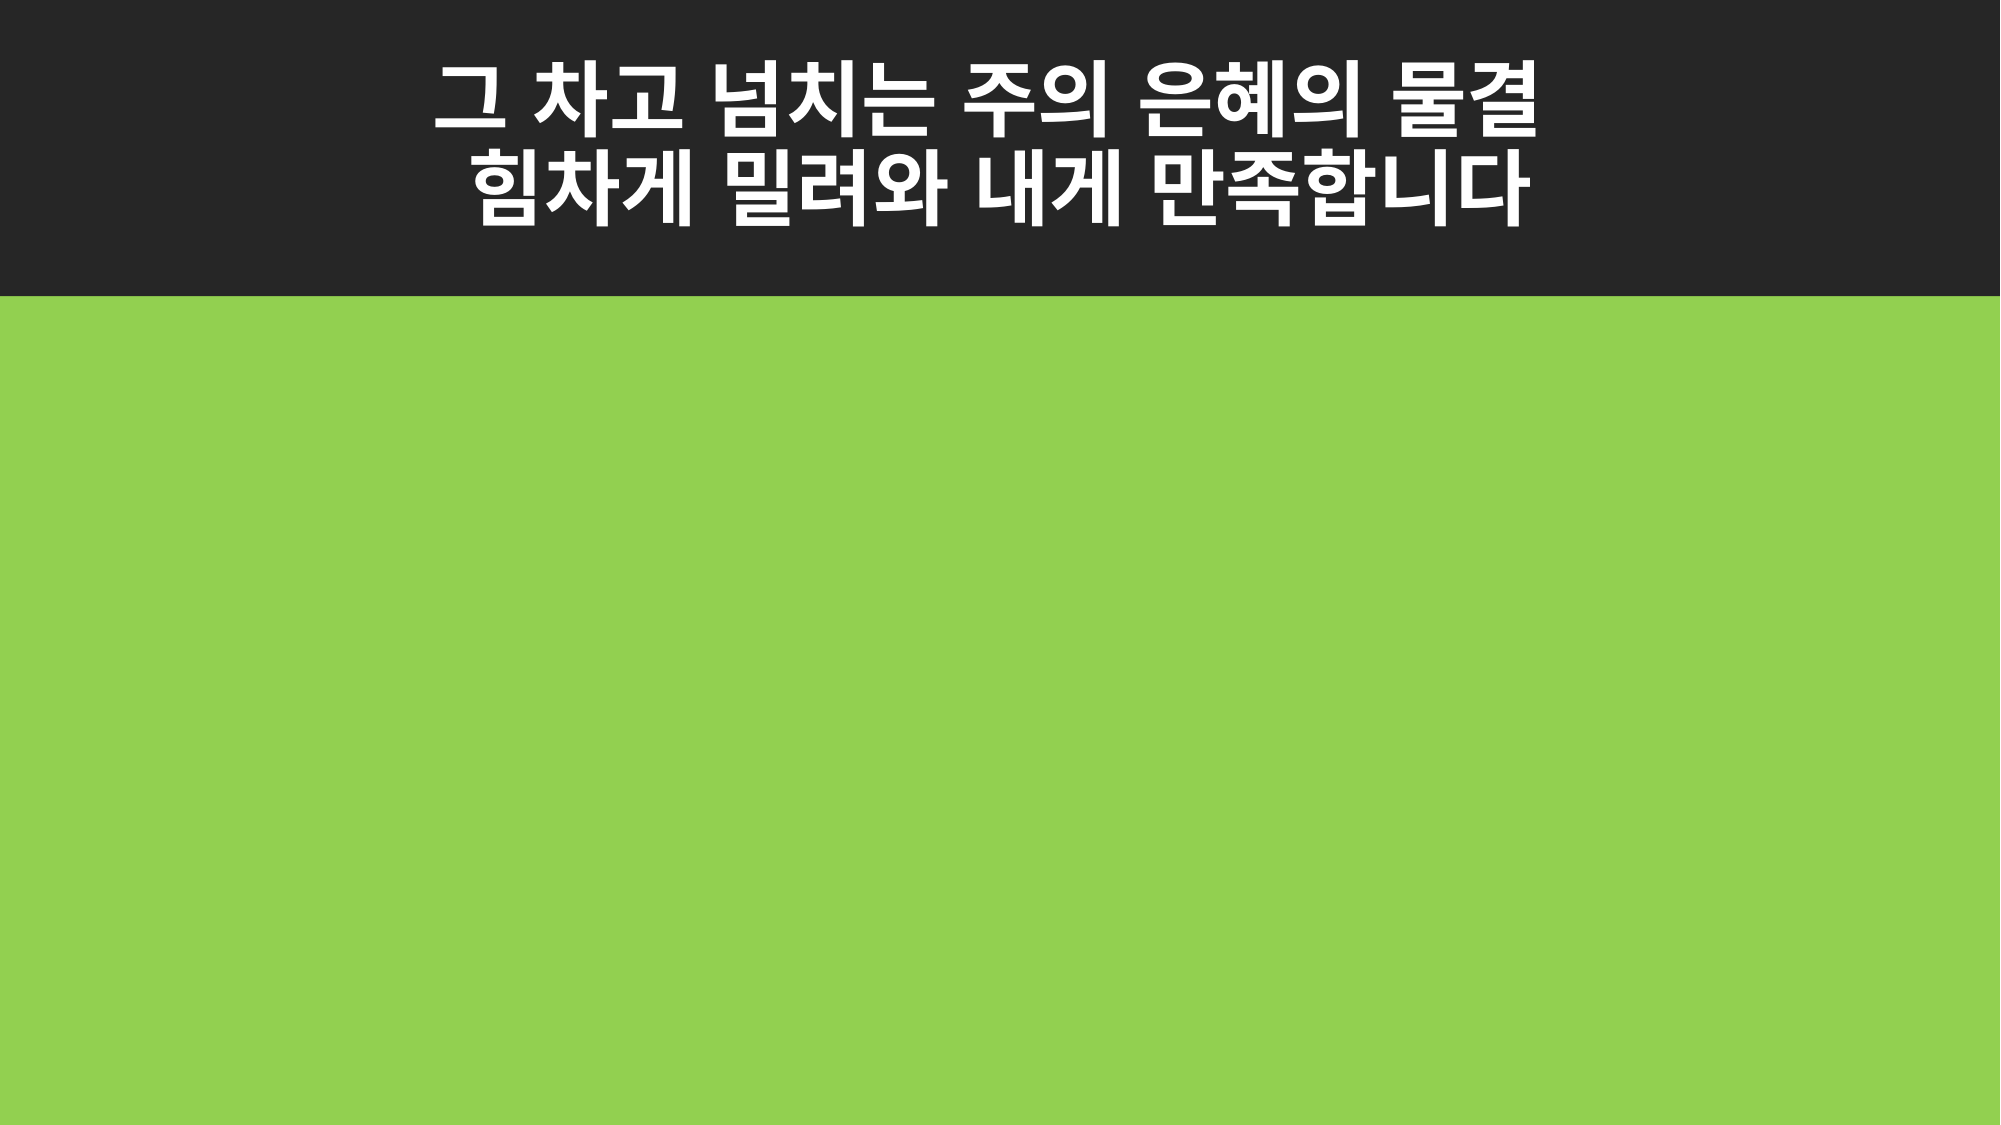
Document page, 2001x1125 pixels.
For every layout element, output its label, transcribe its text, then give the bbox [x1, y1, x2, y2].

title 그 차고 넘치는 주의 은혜의 물결 힘차게 밀려와 내게 만족합니다 [0, 0, 2000, 297]
